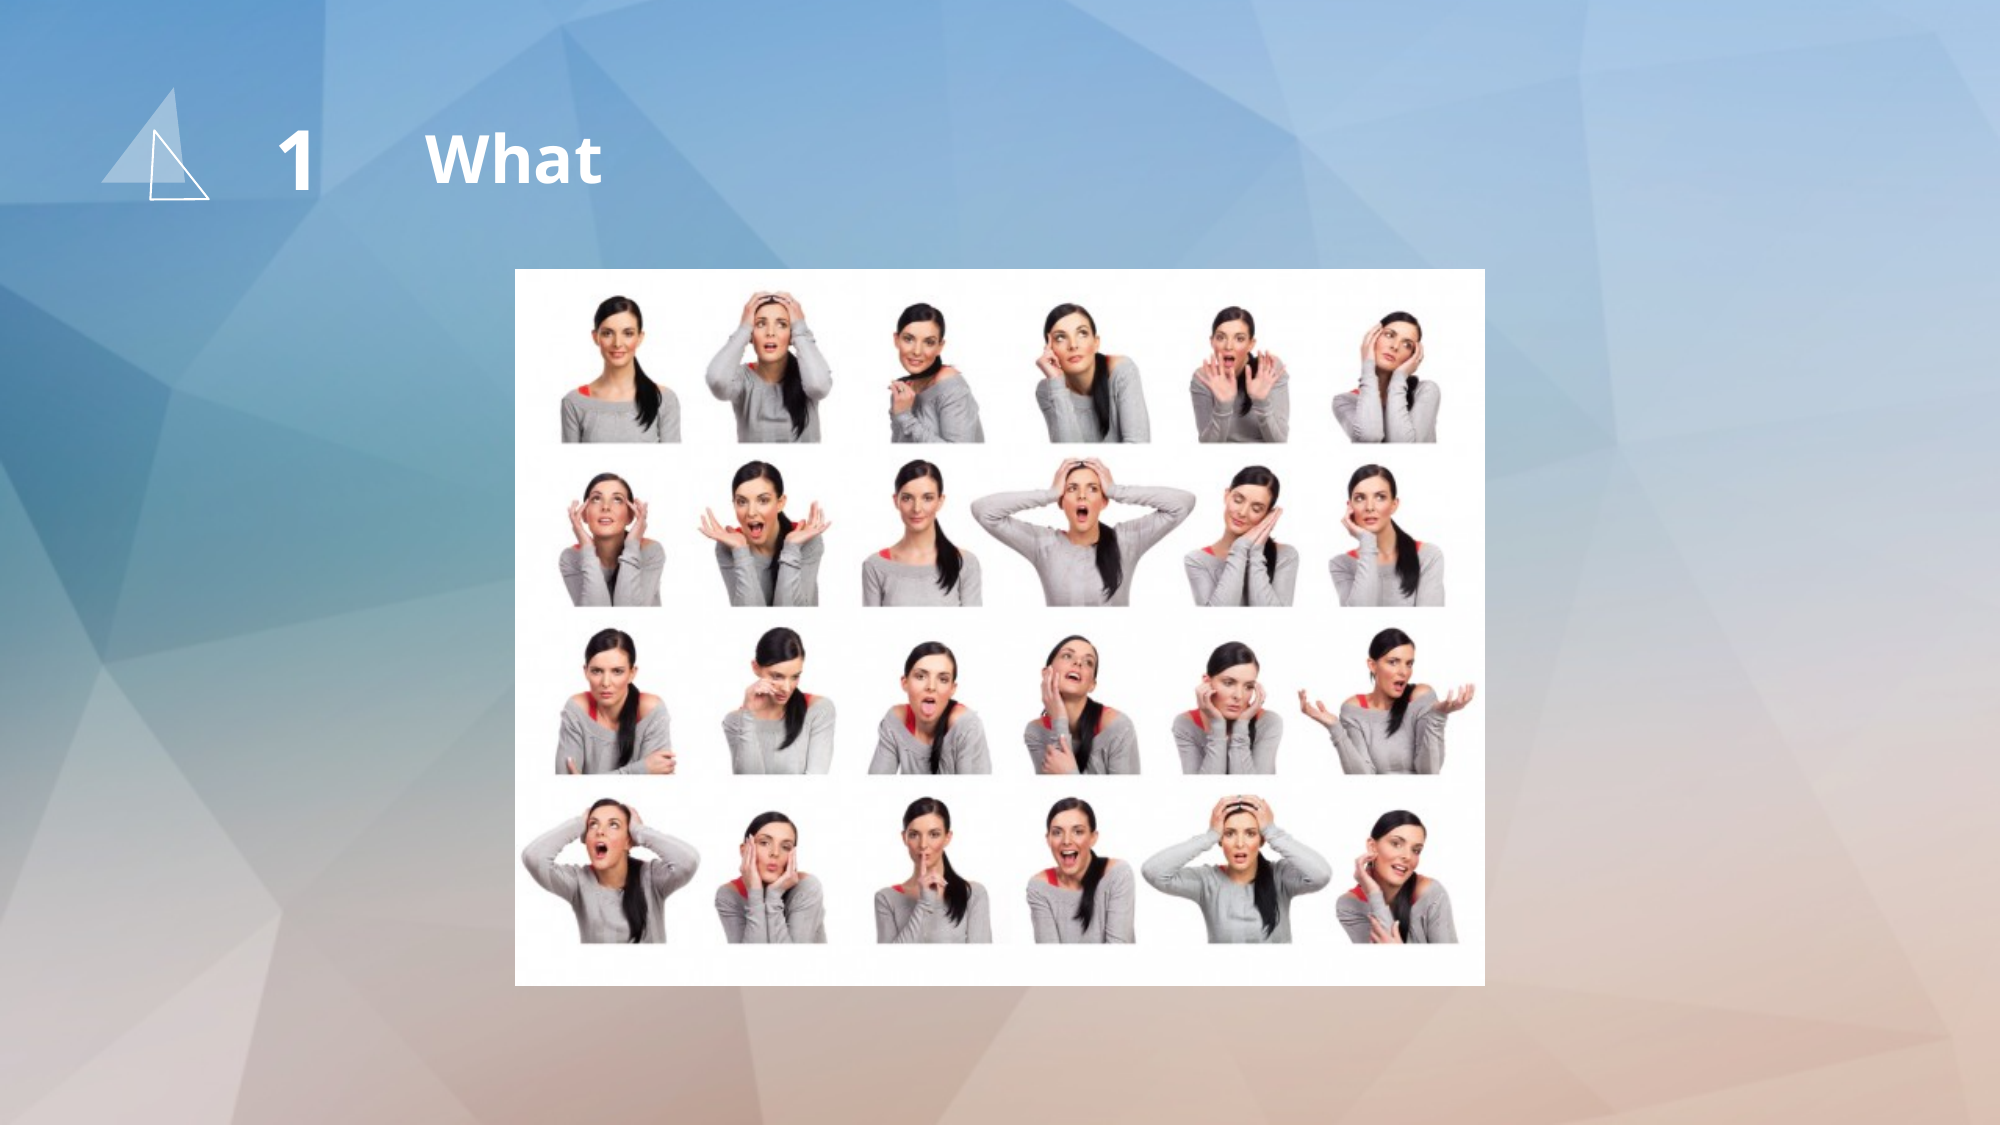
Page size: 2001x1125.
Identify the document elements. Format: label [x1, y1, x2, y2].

picture [0, 0, 2000, 1125]
text_box [114, 83, 198, 210]
